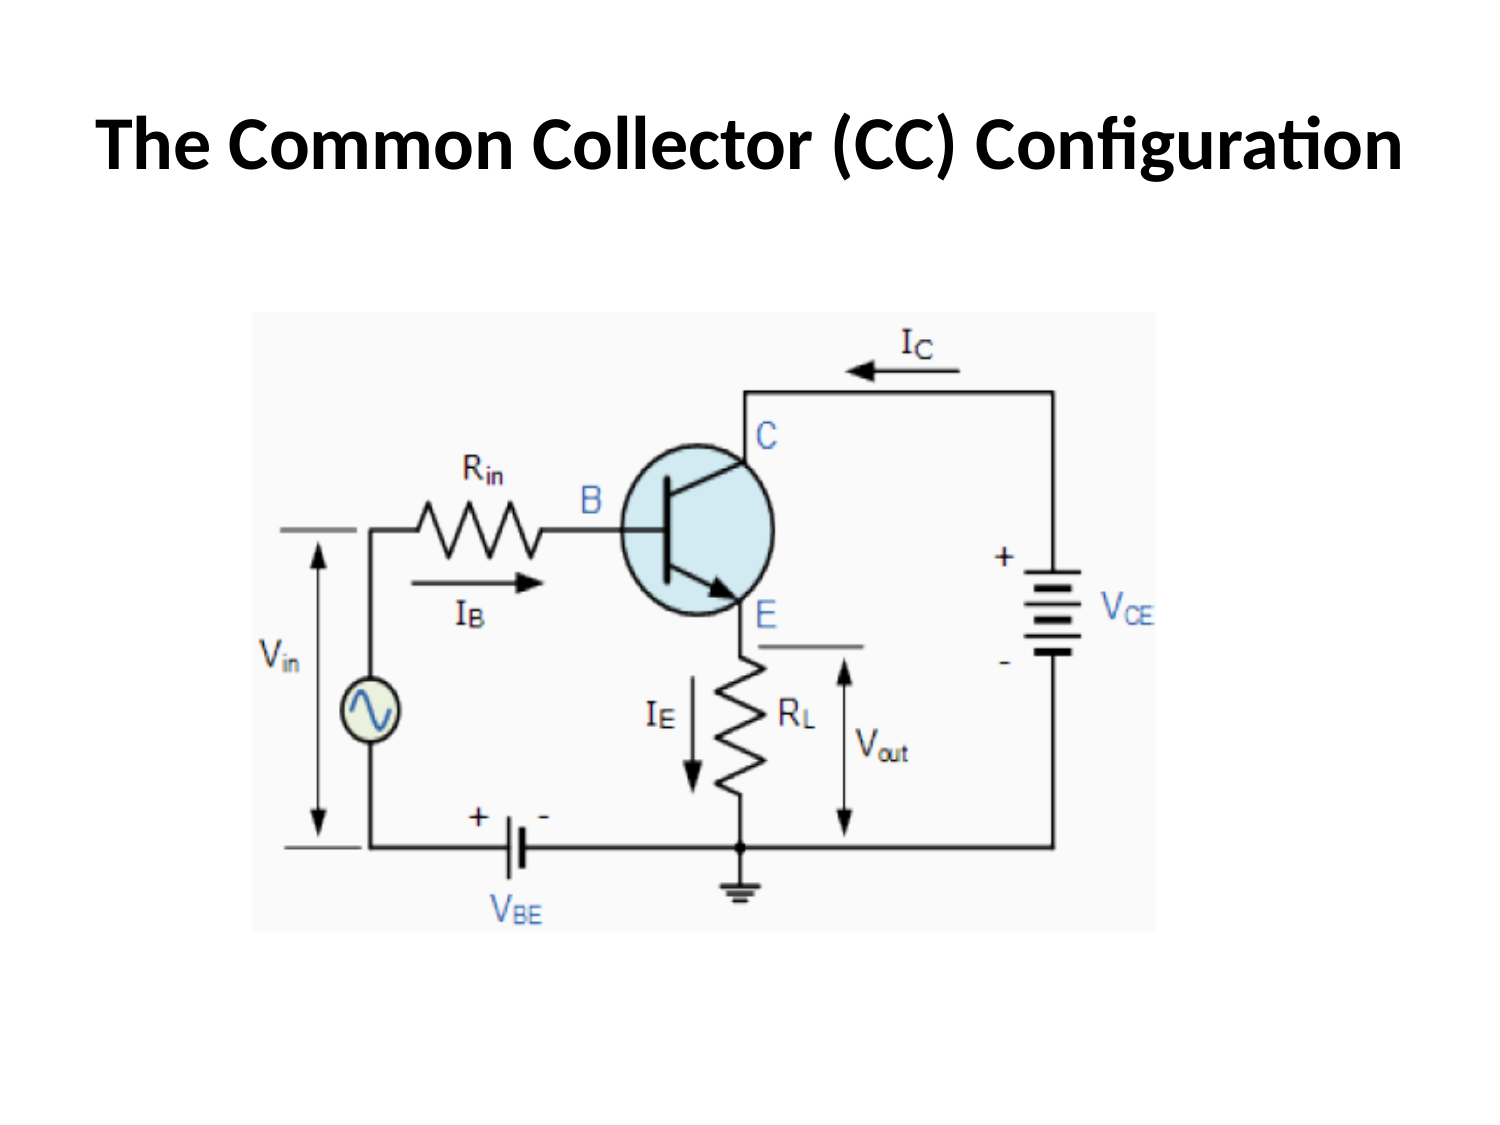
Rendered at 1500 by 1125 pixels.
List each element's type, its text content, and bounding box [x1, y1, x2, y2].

title The Common Collector (CC) Configuration [75, 45, 1425, 233]
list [199, 299, 1195, 976]
